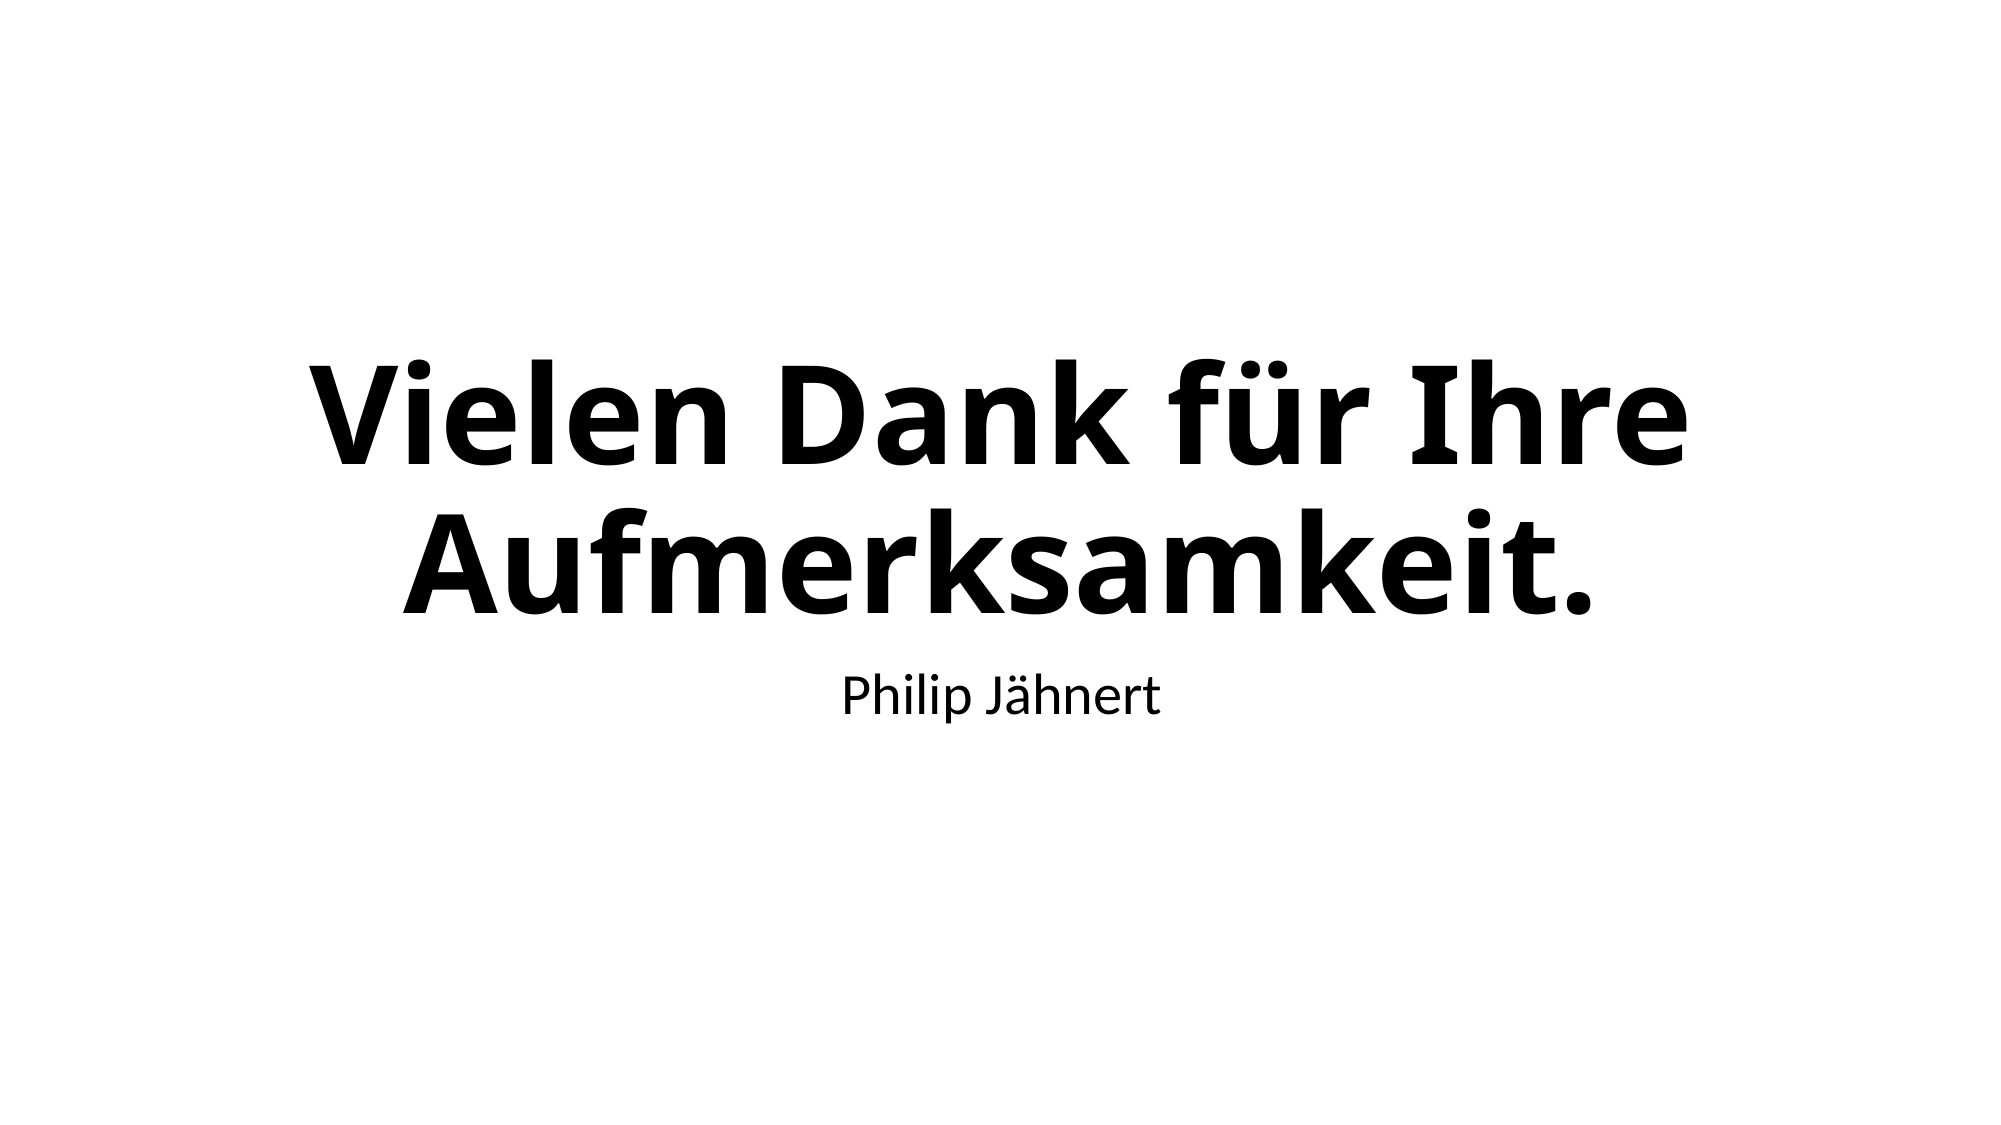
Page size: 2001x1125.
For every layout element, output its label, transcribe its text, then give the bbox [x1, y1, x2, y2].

title Vielen Dank für Ihre Aufmerksamkeit. [251, 258, 1752, 651]
subtitle Philip Jähnert [345, 656, 1659, 929]
